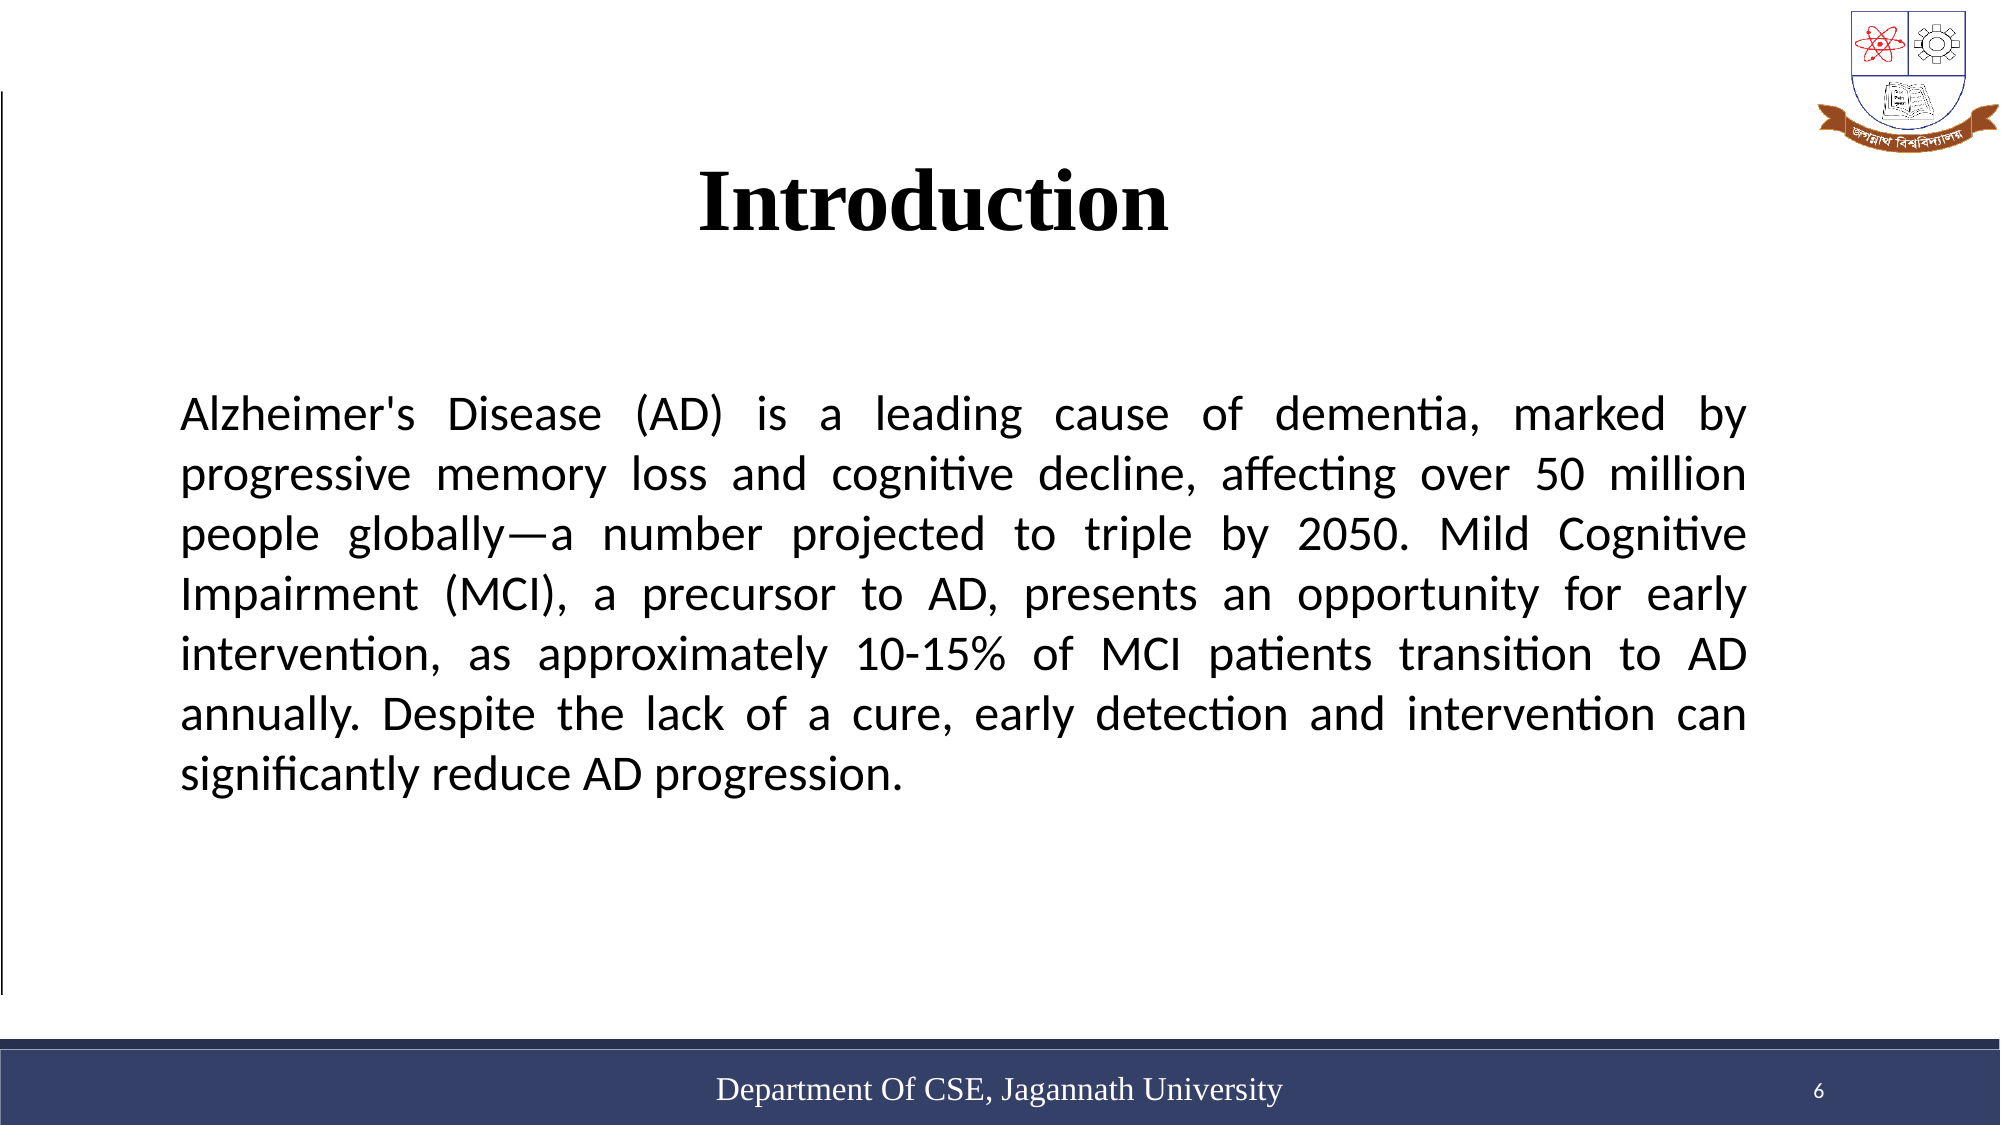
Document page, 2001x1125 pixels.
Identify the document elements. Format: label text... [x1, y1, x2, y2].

subtitle [10, 224, 1866, 864]
text_box Alzheimer's Disease (AD) is a leading cause of dementia, marked by progressive memory loss and cognitive decline, affecting over 50 million people globally—a number projected to triple by 2050. Mild Cognitive Impairment (MCI), a precursor to AD, presents an opportunity for early intervention, as approximately 10-15% of MCI patients transition to AD annually. Despite the lack of a cure, early detection and intervention can significantly reduce AD progression. [165, 373, 1764, 808]
title Introduction [661, 133, 1206, 224]
footer Department Of CSE, Jagannath University [604, 1057, 1396, 1118]
slide_number 6 [1624, 1059, 1840, 1120]
picture [1816, 0, 2000, 157]
